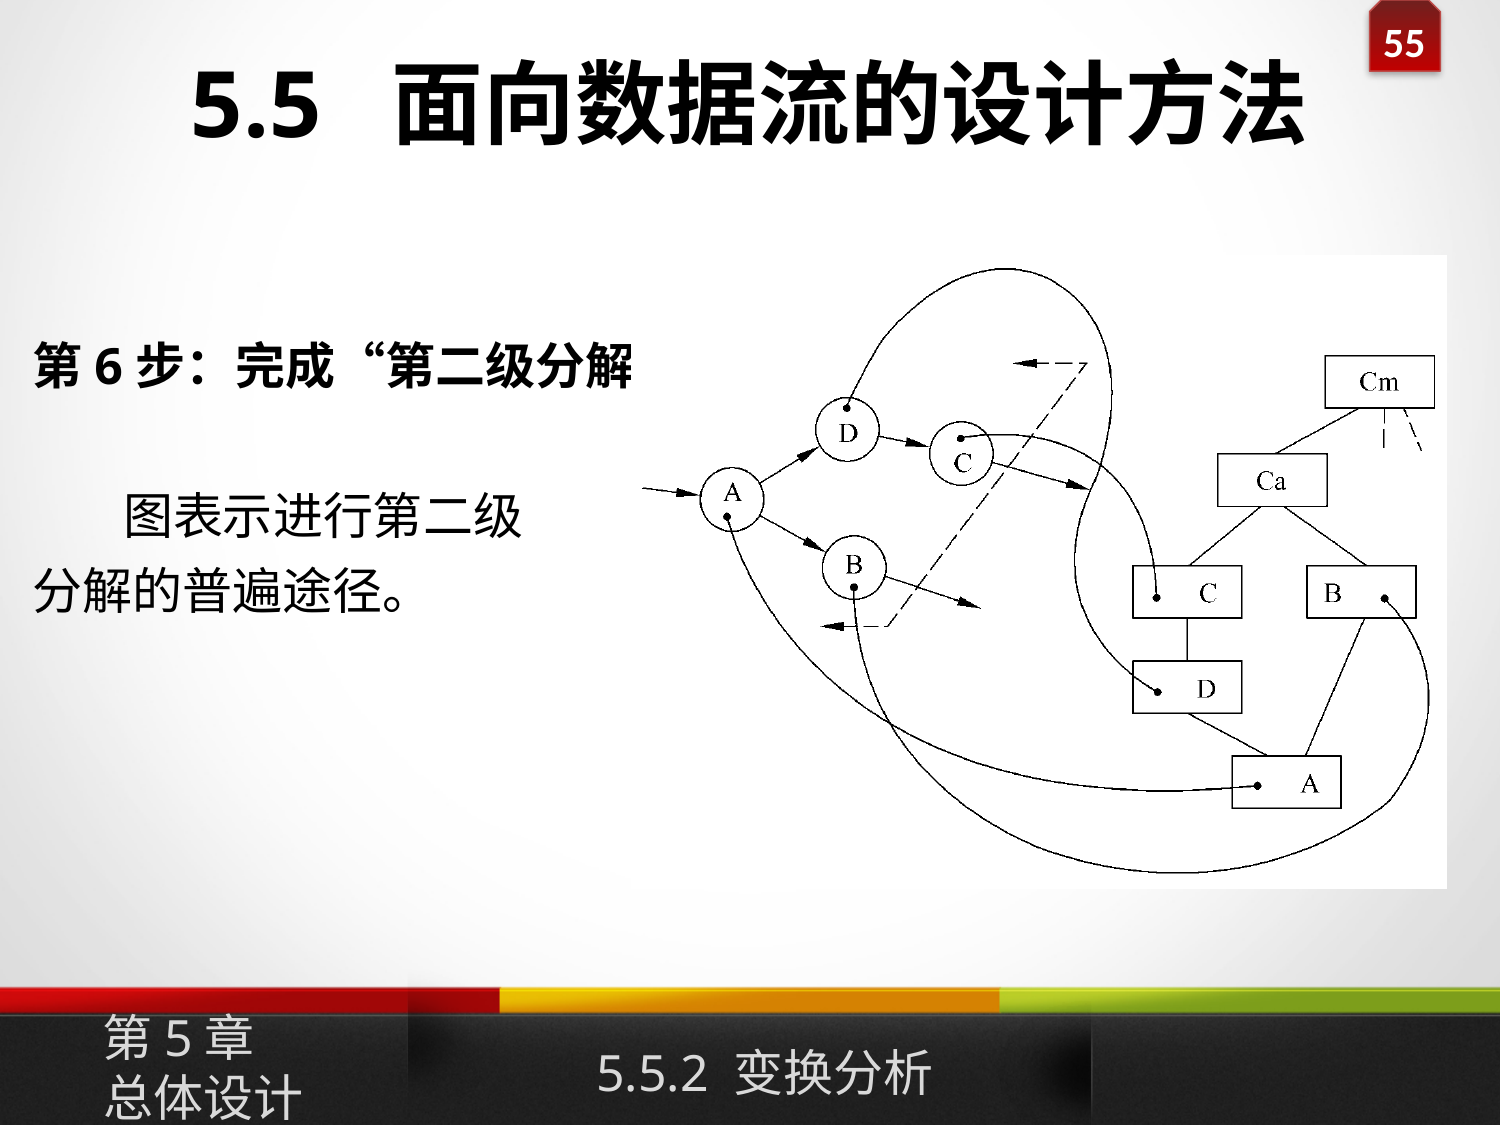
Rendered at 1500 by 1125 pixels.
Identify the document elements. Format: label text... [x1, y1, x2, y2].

text_box 5.5.2 变换分析 [458, 1032, 1073, 1111]
picture [0, 0, 1500, 1125]
title 5.5 面向数据流的设计方法 [74, 6, 1426, 195]
text_box 第5章 总体设计 [0, 1027, 408, 1106]
text_box 第6步：完成“第二级分解” 图表示进行第二级 分解的普遍途径。 [17, 312, 626, 628]
